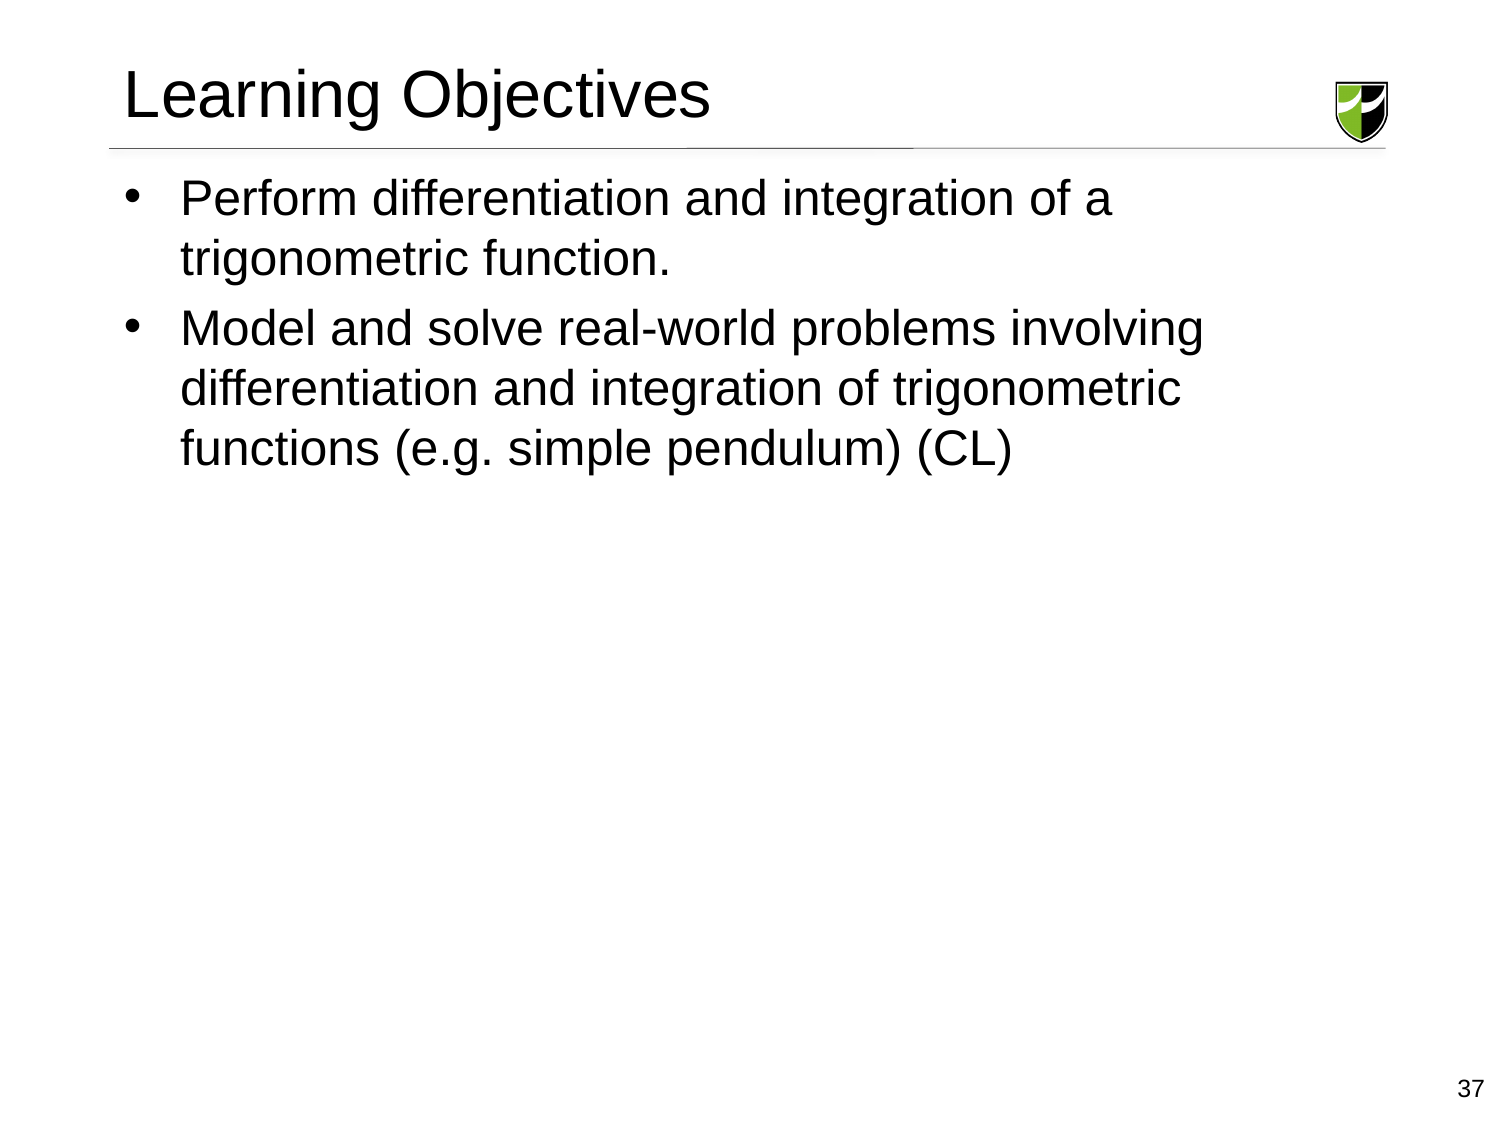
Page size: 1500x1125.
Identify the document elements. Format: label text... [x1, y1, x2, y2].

picture [1335, 75, 1393, 143]
list Perform differentiation and integration of a trigonometric function. Model and solve real-world problems involving differentiation and integration of trigonometric functions (e.g. simple pendulum) (CL) [109, 157, 1393, 1015]
title Learning Objectives [109, 42, 1129, 143]
slide_number 37 [1425, 1065, 1500, 1125]
